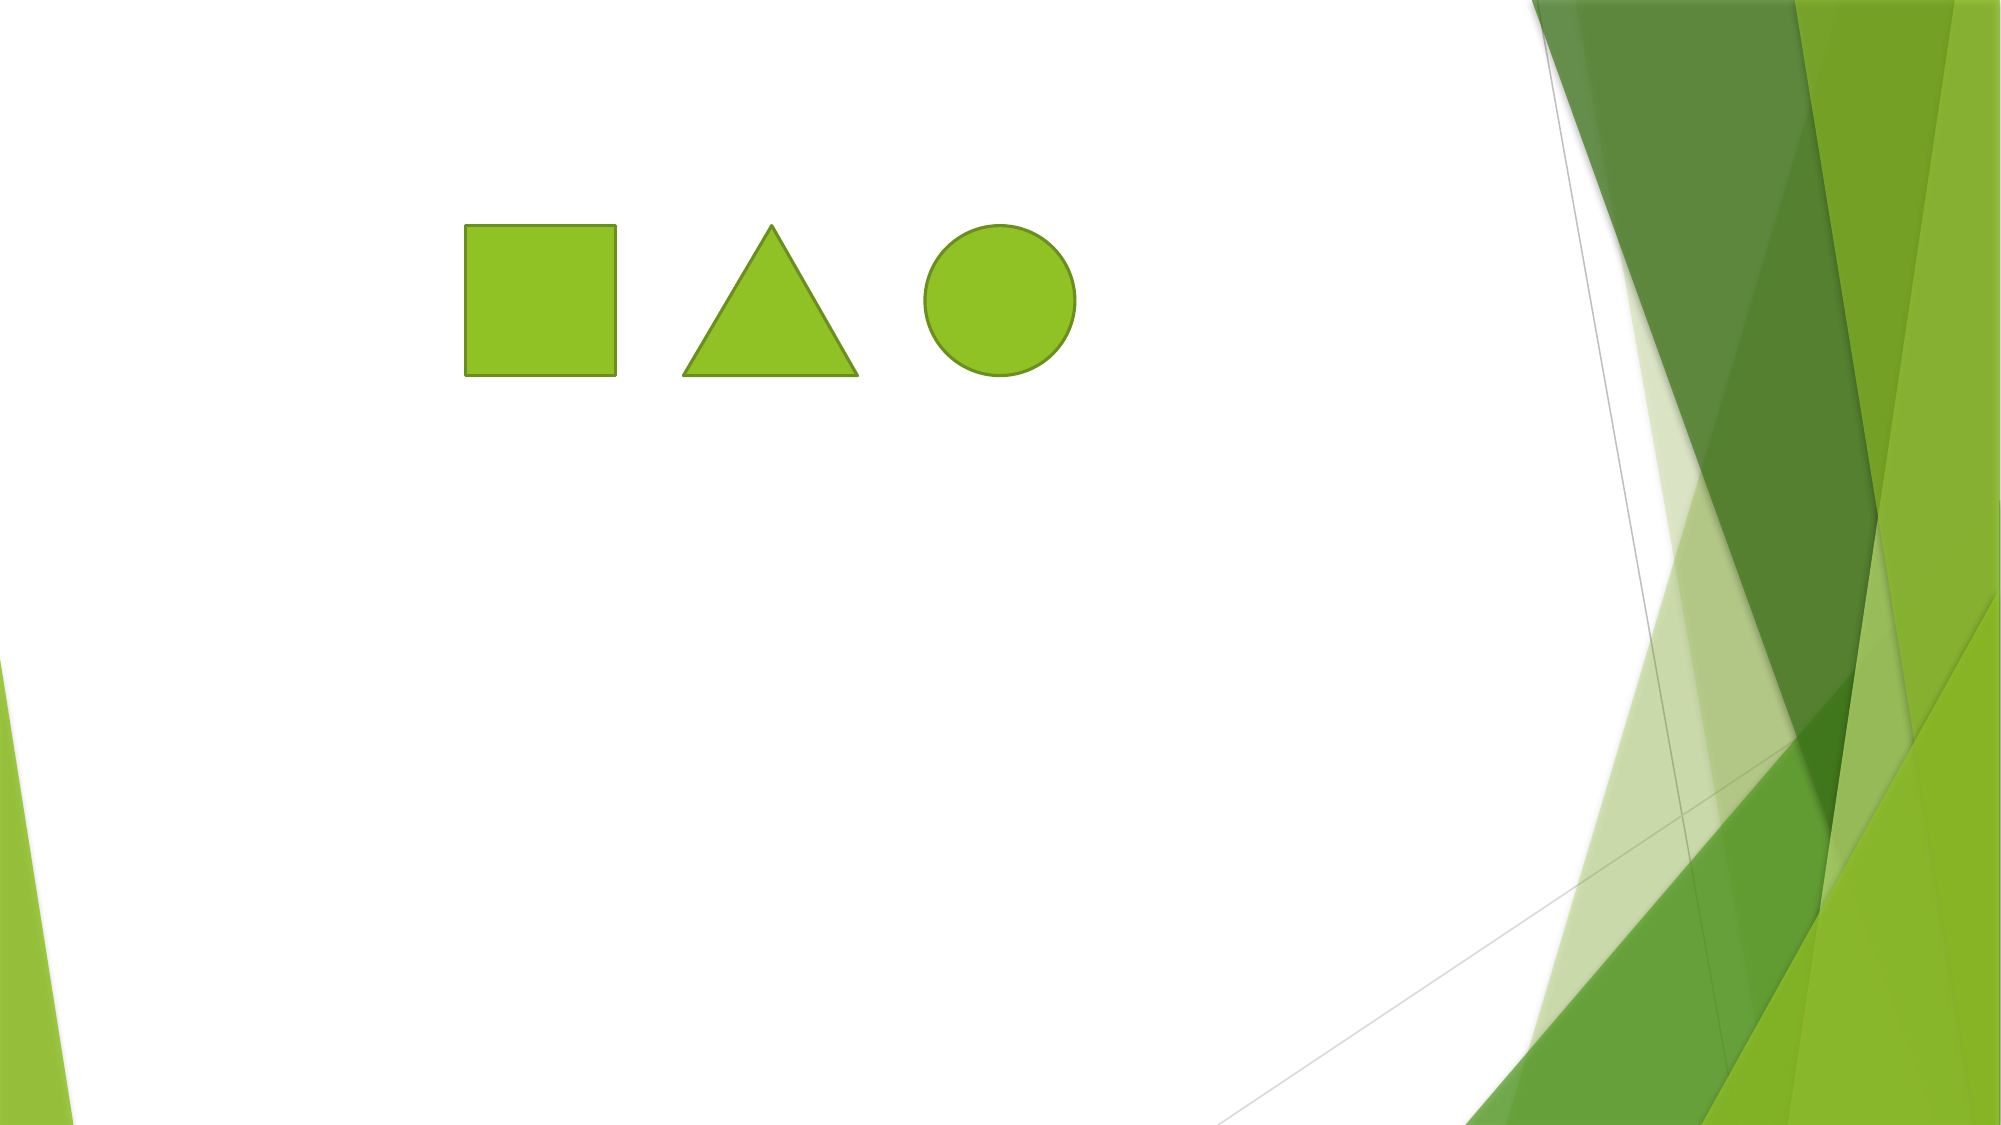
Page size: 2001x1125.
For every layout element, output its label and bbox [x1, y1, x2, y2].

text_box [682, 224, 859, 378]
text_box [464, 224, 617, 377]
text_box [923, 224, 1077, 378]
